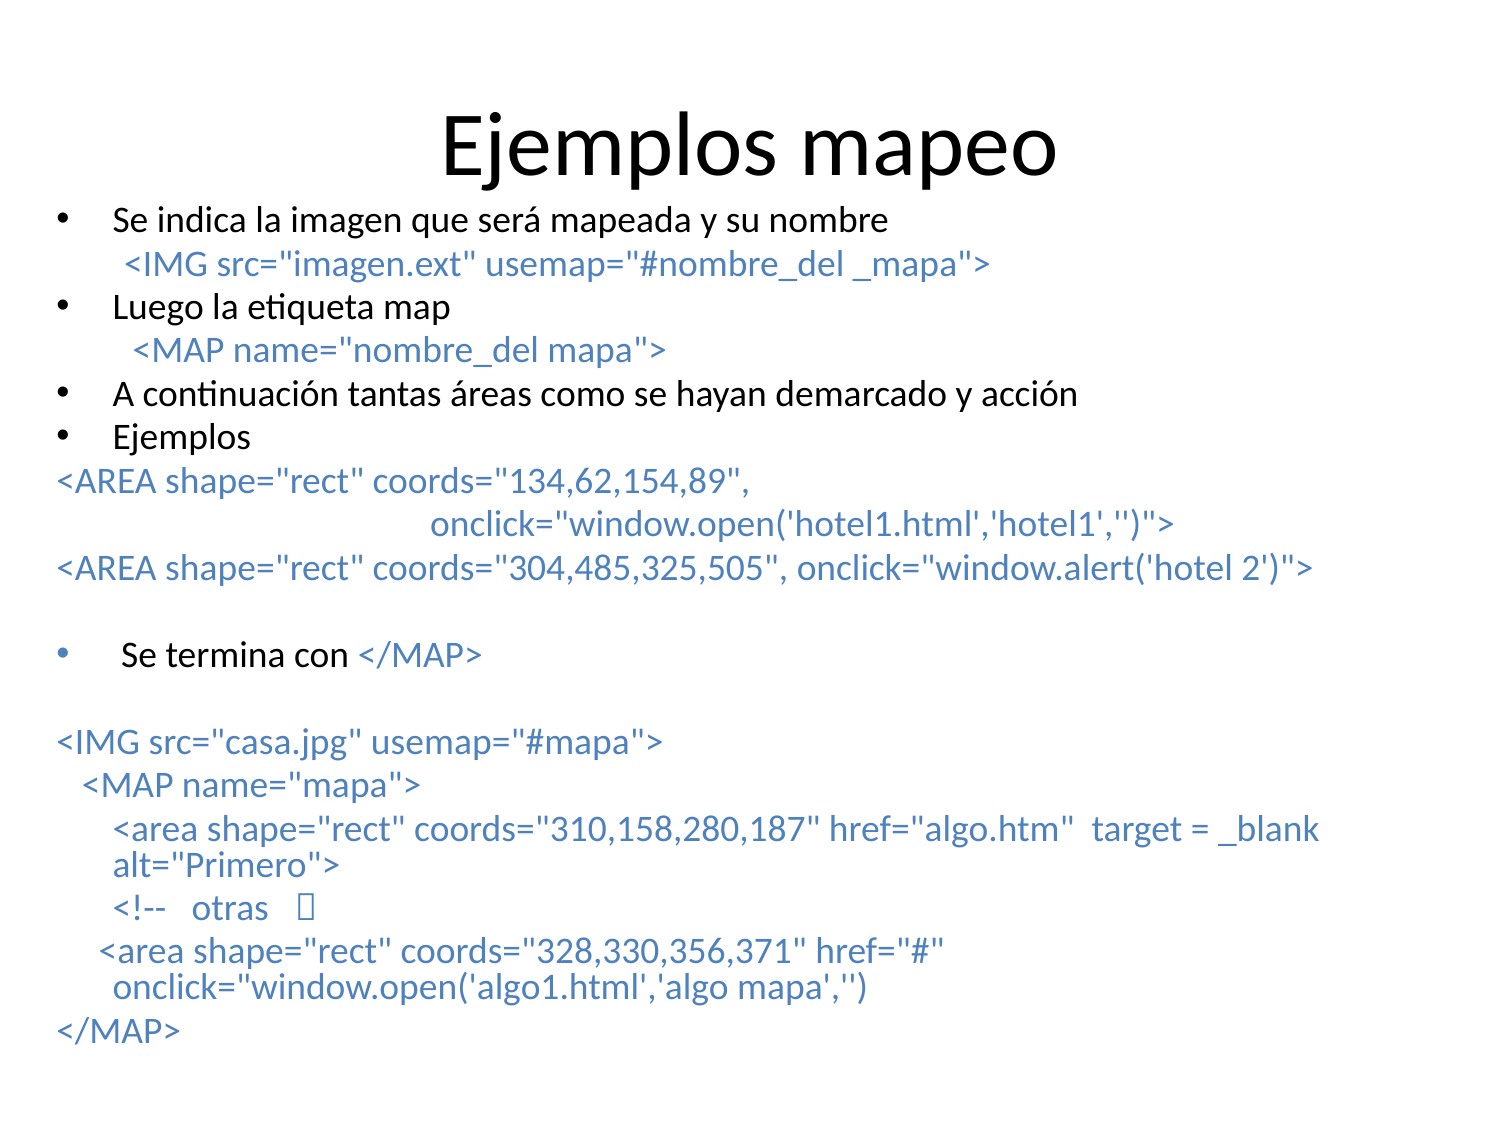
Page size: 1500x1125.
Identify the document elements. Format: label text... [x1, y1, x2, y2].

list Se indica la imagen que será mapeada y su nombre <IMG src="imagen.ext" usemap="#nombre_del _mapa"> Luego la etiqueta map <MAP name="nombre_del mapa"> A continuación tantas áreas como se hayan demarcado y acción Ejemplos <AREA shape="rect" coords="134,62,154,89", onclick="window.open('hotel1.html','hotel1','')"> <AREA shape="rect" coords="304,485,325,505", onclick="window.alert('hotel 2')"> Se termina con </MAP> <IMG src="casa.jpg" usemap="#mapa"> <MAP name="mapa"> <area shape="rect" coords="310,158,280,187" href="algo.htm" target = _blank alt="Primero"> <!-- otras  <area shape="rect" coords="328,330,356,371" href="#" onclick="window.open('algo1.html','algo mapa','') </MAP> [41, 196, 1426, 1017]
title Ejemplos mapeo [75, 45, 1425, 196]
